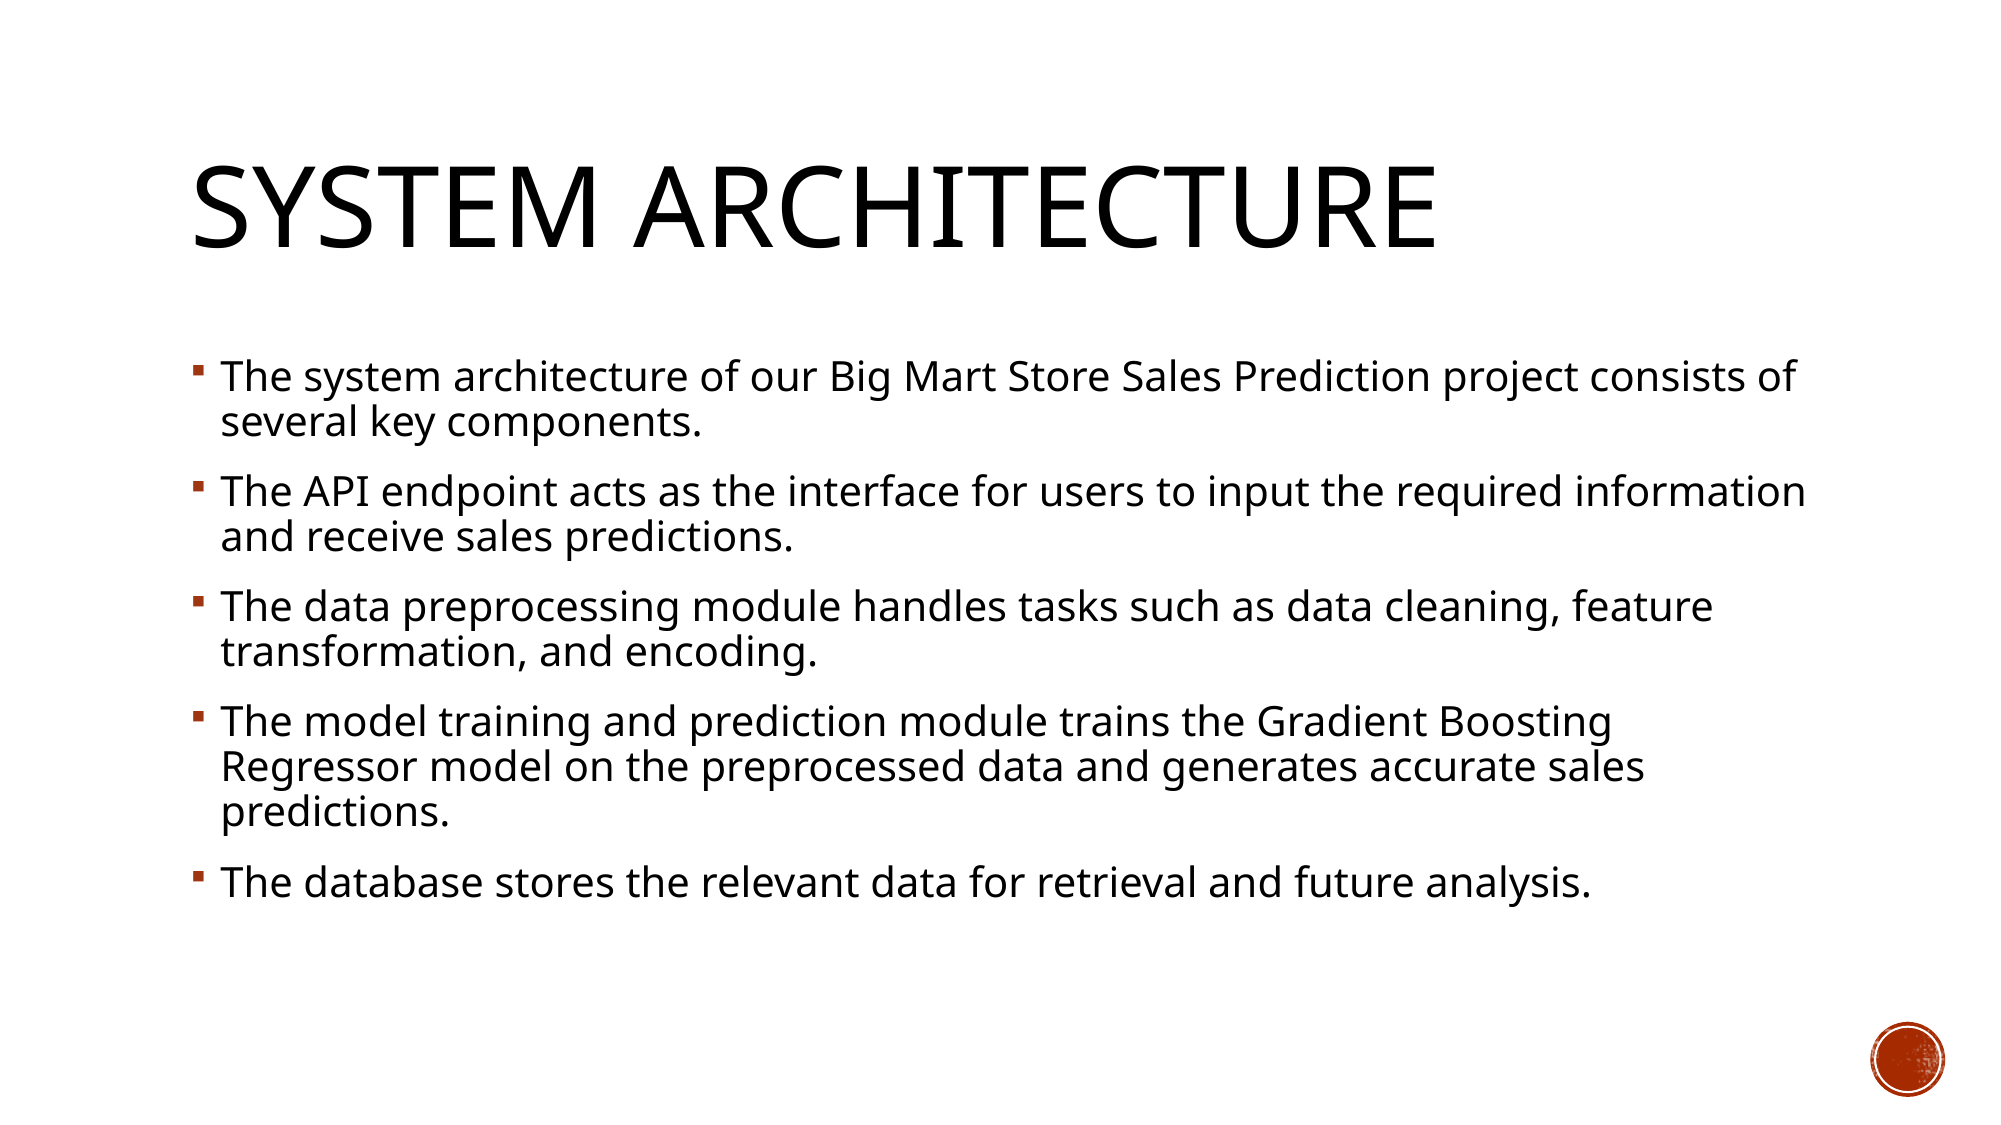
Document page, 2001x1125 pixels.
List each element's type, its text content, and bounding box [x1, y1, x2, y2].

title System Architecture [175, 79, 1826, 344]
list The system architecture of our Big Mart Store Sales Prediction project consists of several key components. The API endpoint acts as the interface for users to input the required information and receive sales predictions. The data preprocessing module handles tasks such as data cleaning, feature transformation, and encoding. The model training and prediction module trains the Gradient Boosting Regressor model on the preprocessed data and generates accurate sales predictions. The database stores the relevant data for retrieval and future analysis. [175, 348, 1826, 1013]
